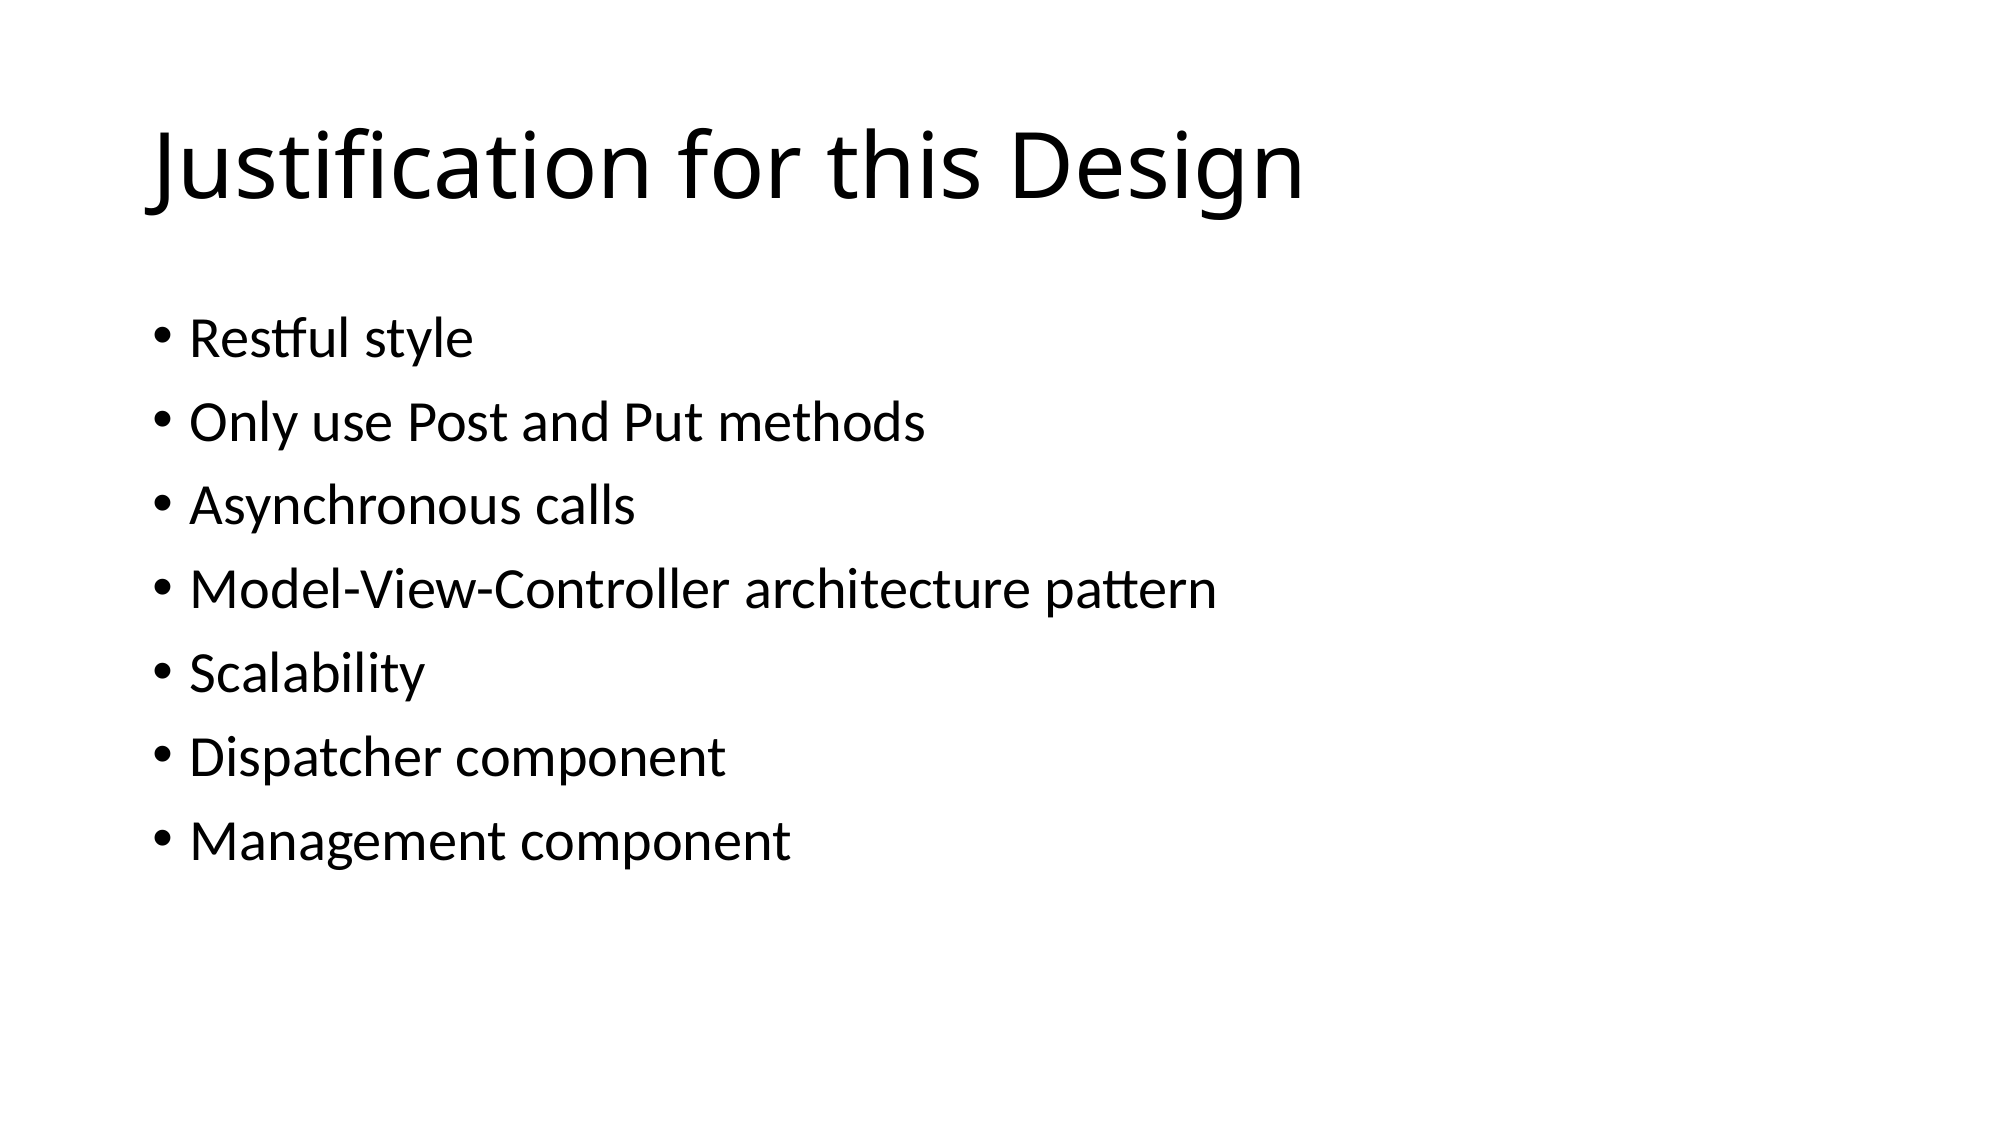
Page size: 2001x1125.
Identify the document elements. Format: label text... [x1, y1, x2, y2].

title Justification for this Design [137, 59, 1863, 278]
list Restful style Only use Post and Put methods Asynchronous calls Model-View-Controller architecture pattern Scalability Dispatcher component Management component [137, 299, 1863, 1014]
